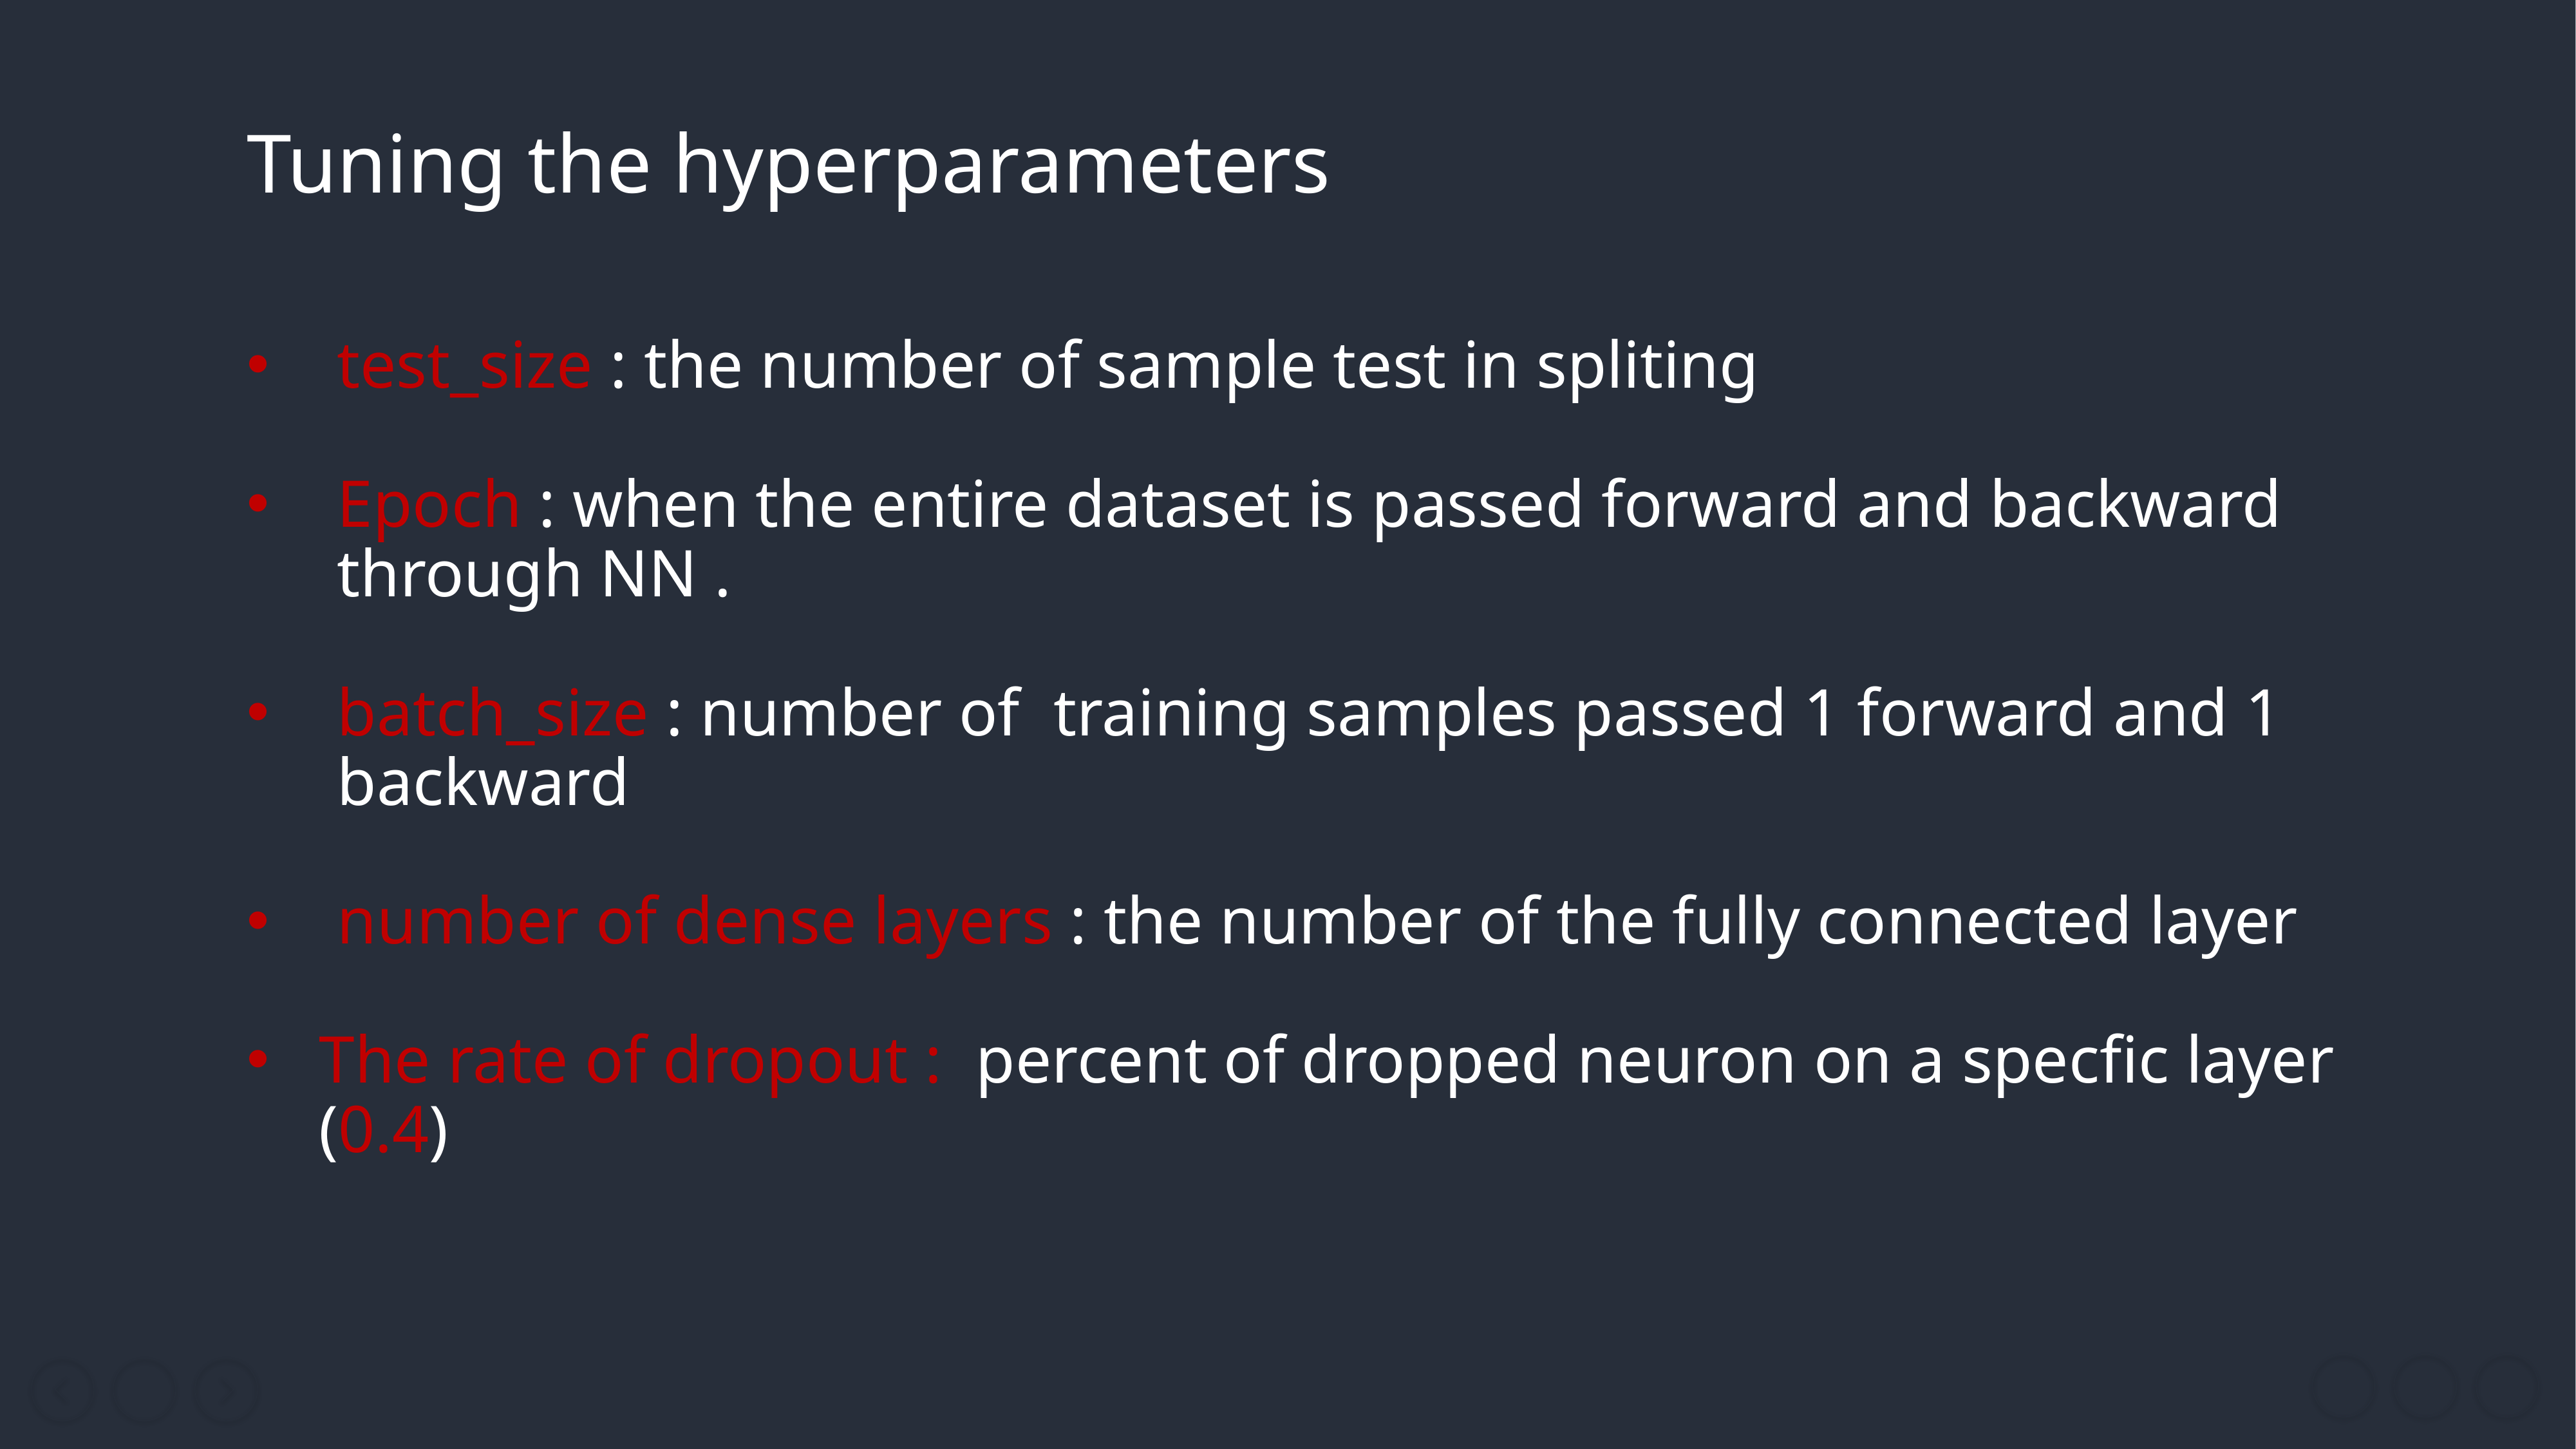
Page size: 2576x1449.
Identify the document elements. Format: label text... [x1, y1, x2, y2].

text_box test_size : the number of sample test in spliting Epoch : when the entire dataset is passed forward and backward through NN . batch_size : number of training samples passed 1 forward and 1 backward number of dense layers : the number of the fully connected layer The rate of dropout : percent of dropped neuron on a specfic layer (0.4) [237, 328, 2348, 1353]
text_box Tuning the hyperparameters [237, 118, 2083, 237]
